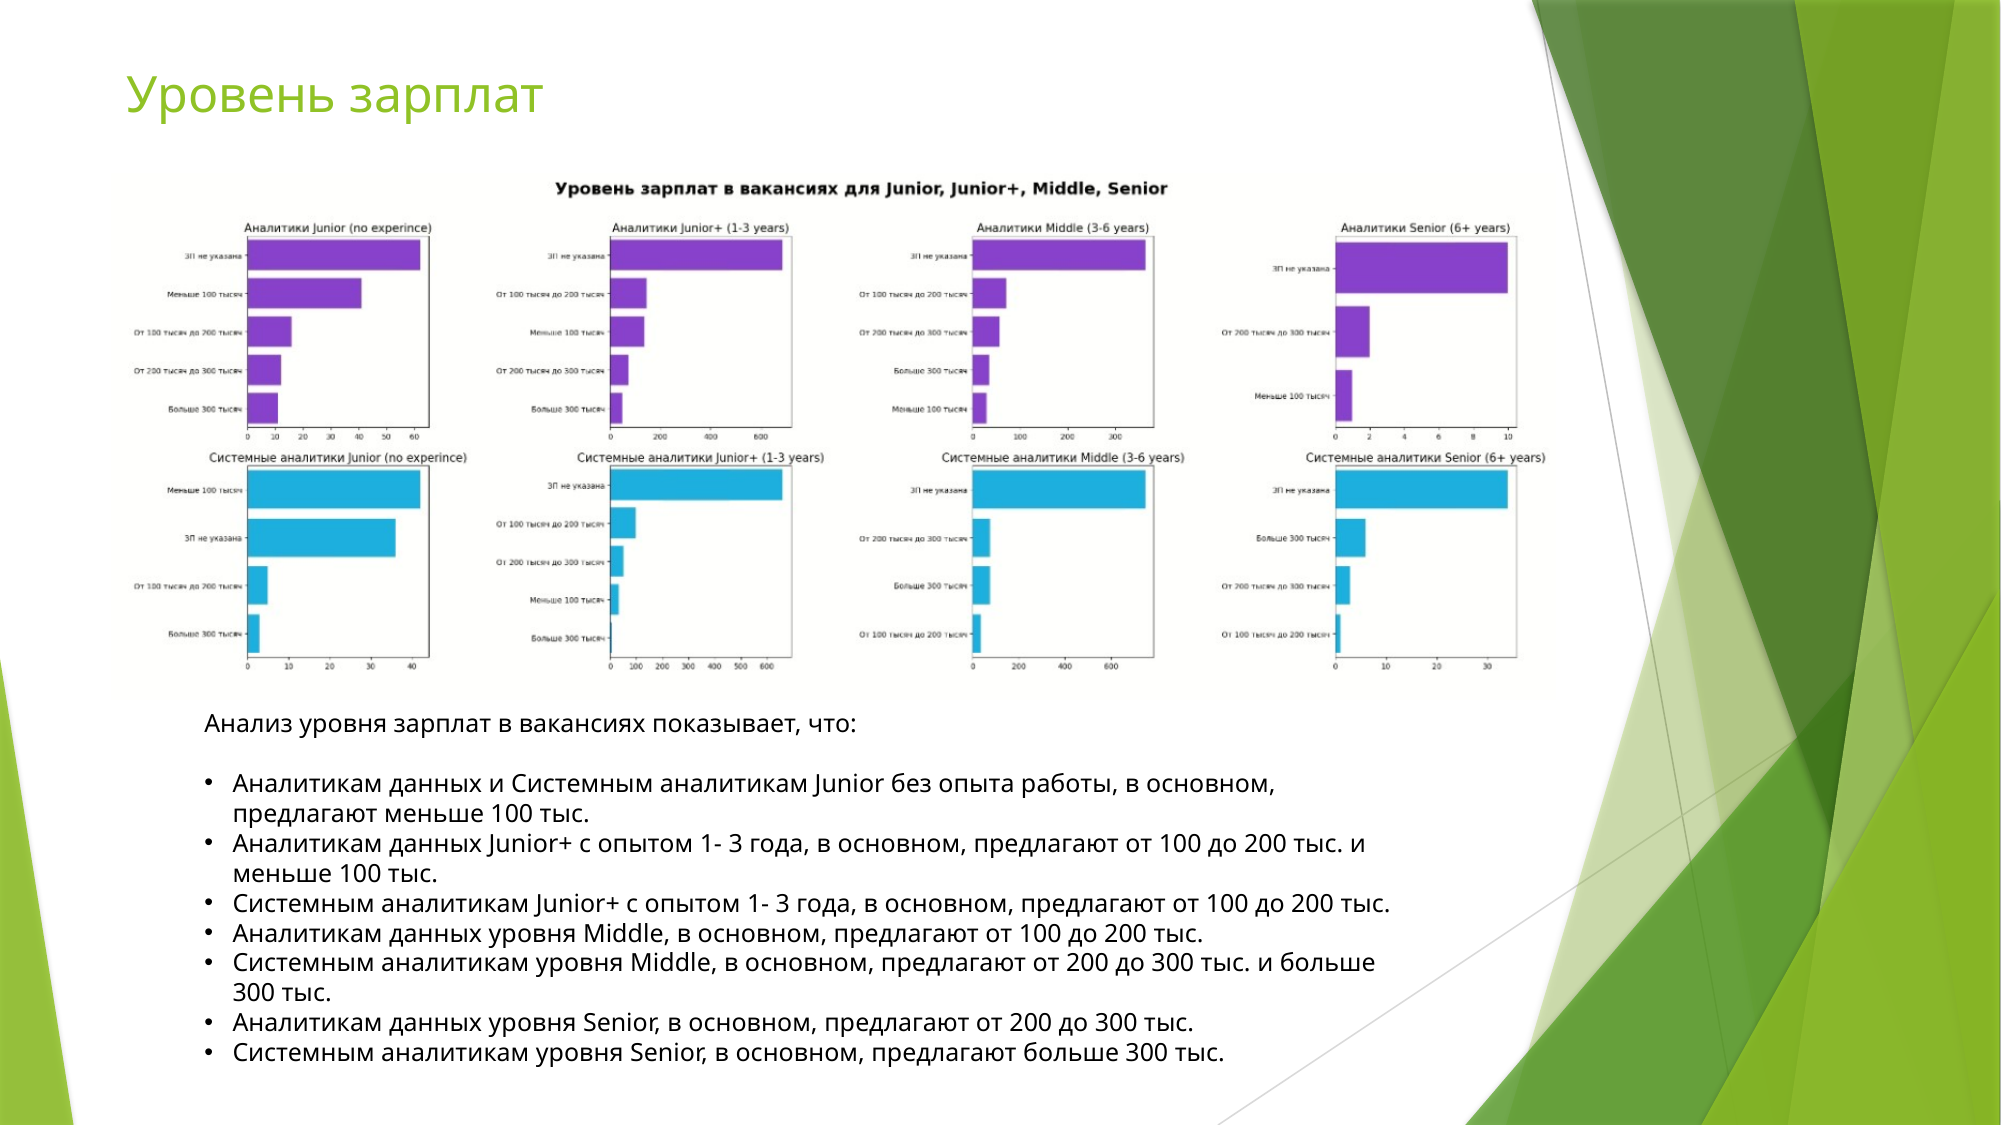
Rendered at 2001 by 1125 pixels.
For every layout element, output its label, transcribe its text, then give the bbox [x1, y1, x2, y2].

text_box Анализ уровня зарплат в вакансиях показывает, что: Аналитикам данных и Системным аналитикам Junior без опыта работы, в основном, предлагают меньше 100 тыс. Аналитикам данных Junior+ с опытом 1- 3 года, в основном, предлагают от 100 до 200 тыс. и меньше 100 тыс. Системным аналитикам Junior+ с опытом 1- 3 года, в основном, предлагают от 100 до 200 тыс. Аналитикам данных уровня Middle, в основном, предлагают от 100 до 200 тыс. Системным аналитикам уровня Middle, в основном, предлагают от 200 до 300 тыс. и больше 300 тыс. Аналитикам данных уровня Senior, в основном, предлагают от 200 до 300 тыс. Системным аналитикам уровня Senior, в основном, предлагают больше 300 тыс. [189, 710, 1421, 1075]
title Уровень зарплат [111, 54, 1522, 172]
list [110, 172, 1557, 701]
